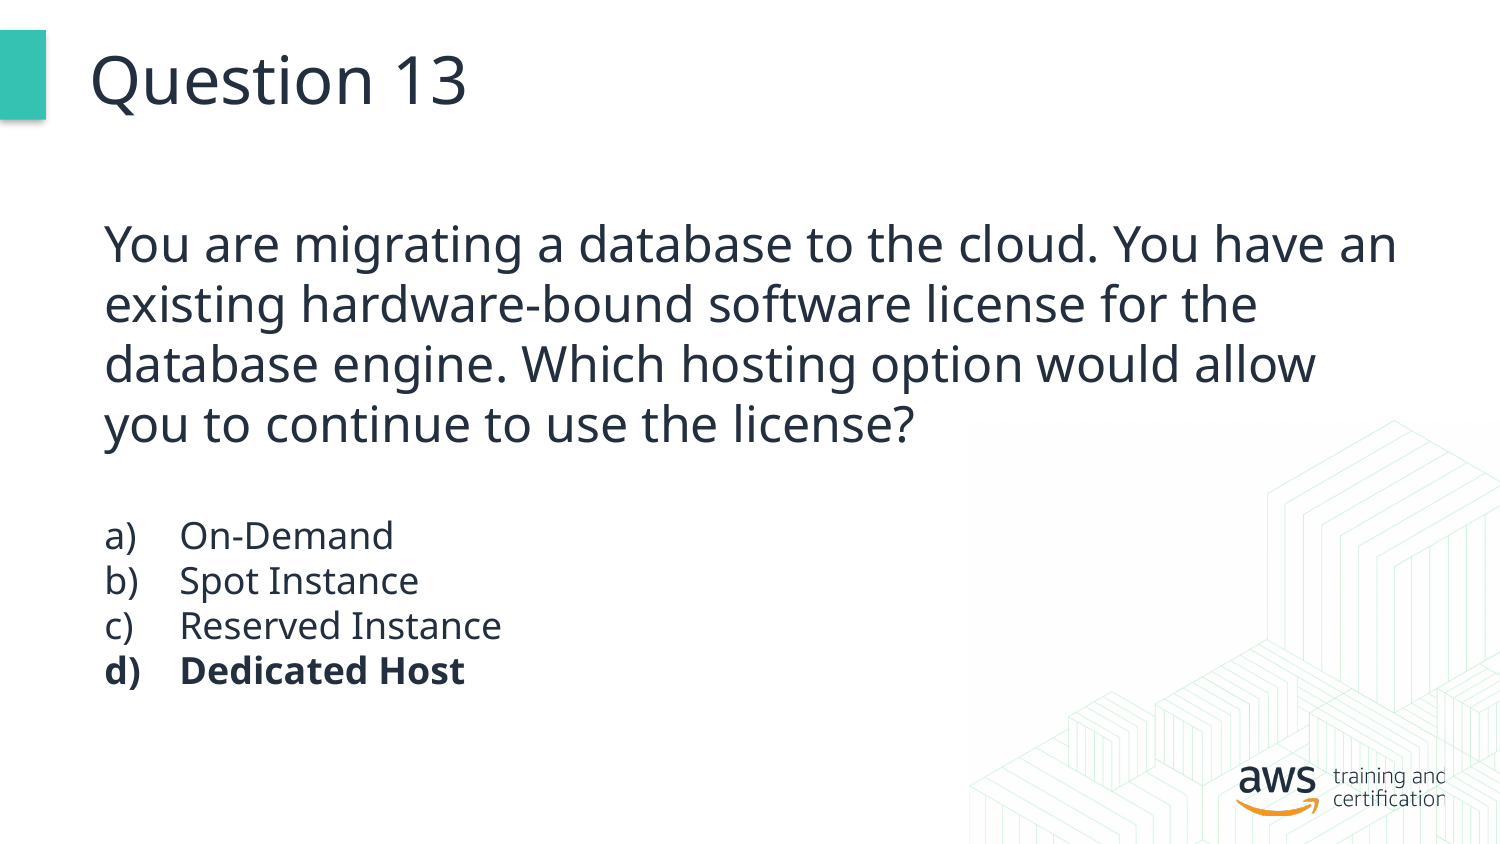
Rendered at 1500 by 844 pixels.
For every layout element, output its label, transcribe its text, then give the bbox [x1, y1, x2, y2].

title Question 13 [75, 30, 1402, 120]
text_box You are migrating a database to the cloud. You have an existing hardware-bound software license for the database engine. Which hosting option would allow you to continue to use the license? On-Demand Spot Instance Reserved Instance Dedicated Host [89, 205, 1416, 722]
